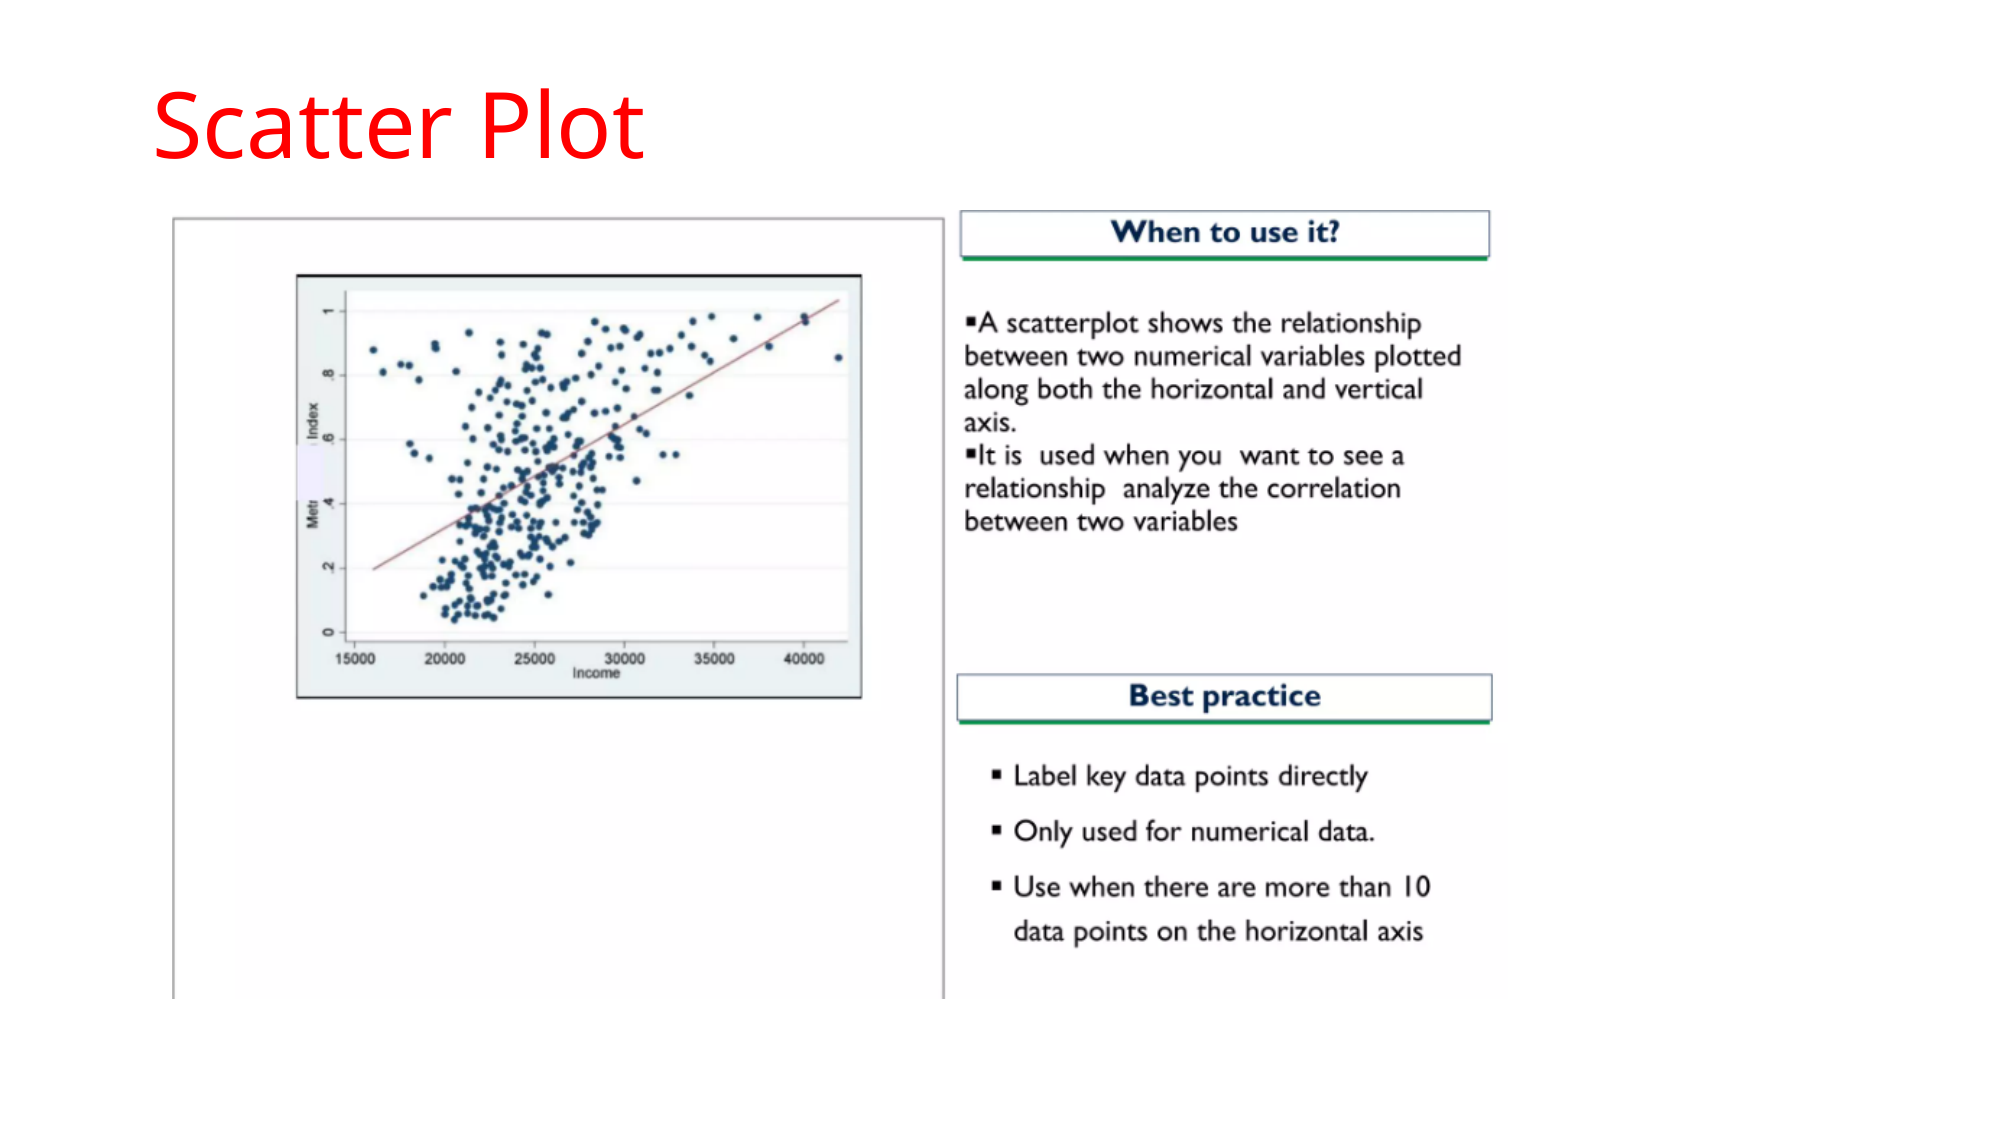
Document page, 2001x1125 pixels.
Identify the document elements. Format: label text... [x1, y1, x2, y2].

title Scatter Plot [137, 59, 1863, 199]
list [171, 210, 1532, 999]
